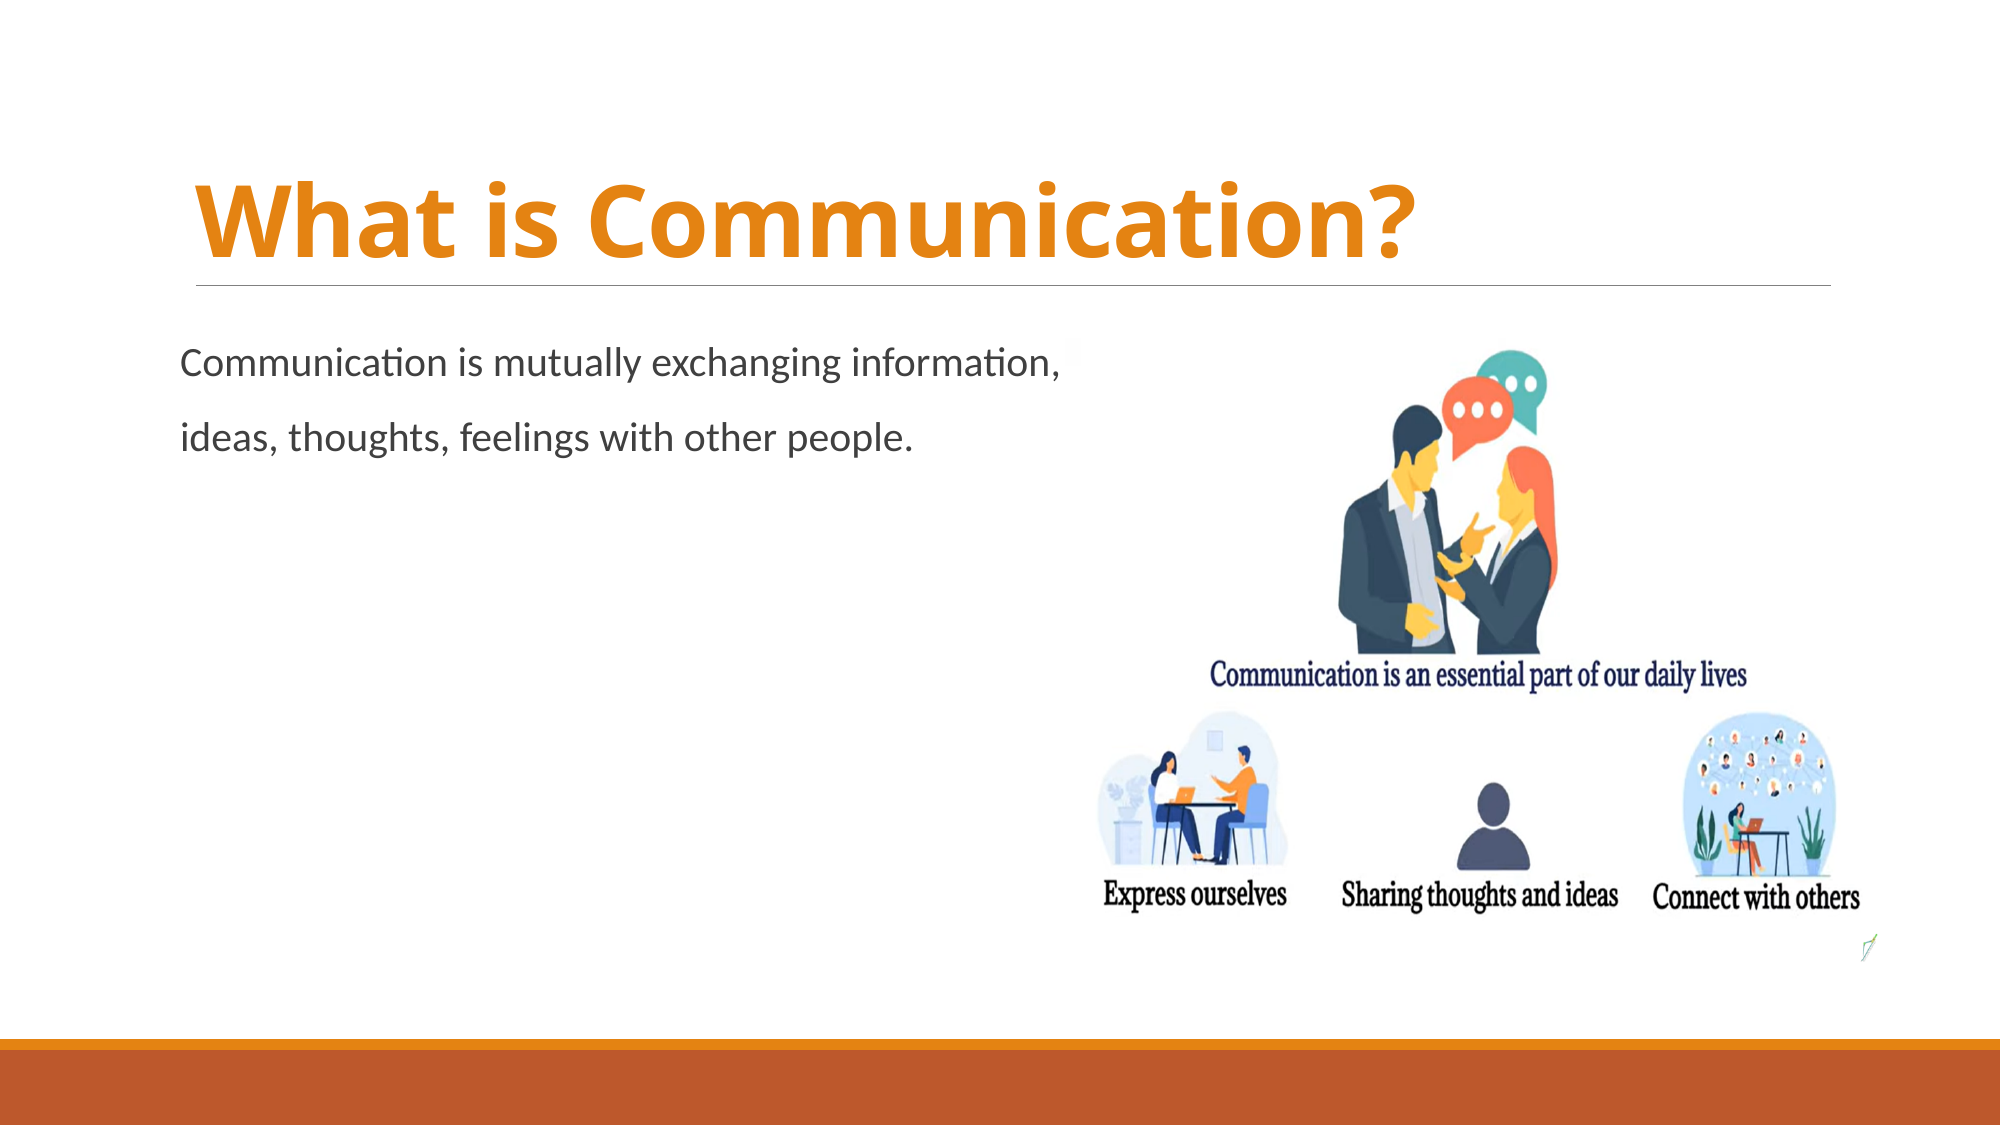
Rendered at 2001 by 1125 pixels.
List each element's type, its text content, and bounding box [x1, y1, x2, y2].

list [1064, 337, 1891, 982]
title What is Communication? [180, 47, 1830, 285]
list Communication is mutually exchanging information, ideas, thoughts, feelings with other people. [180, 302, 1093, 963]
